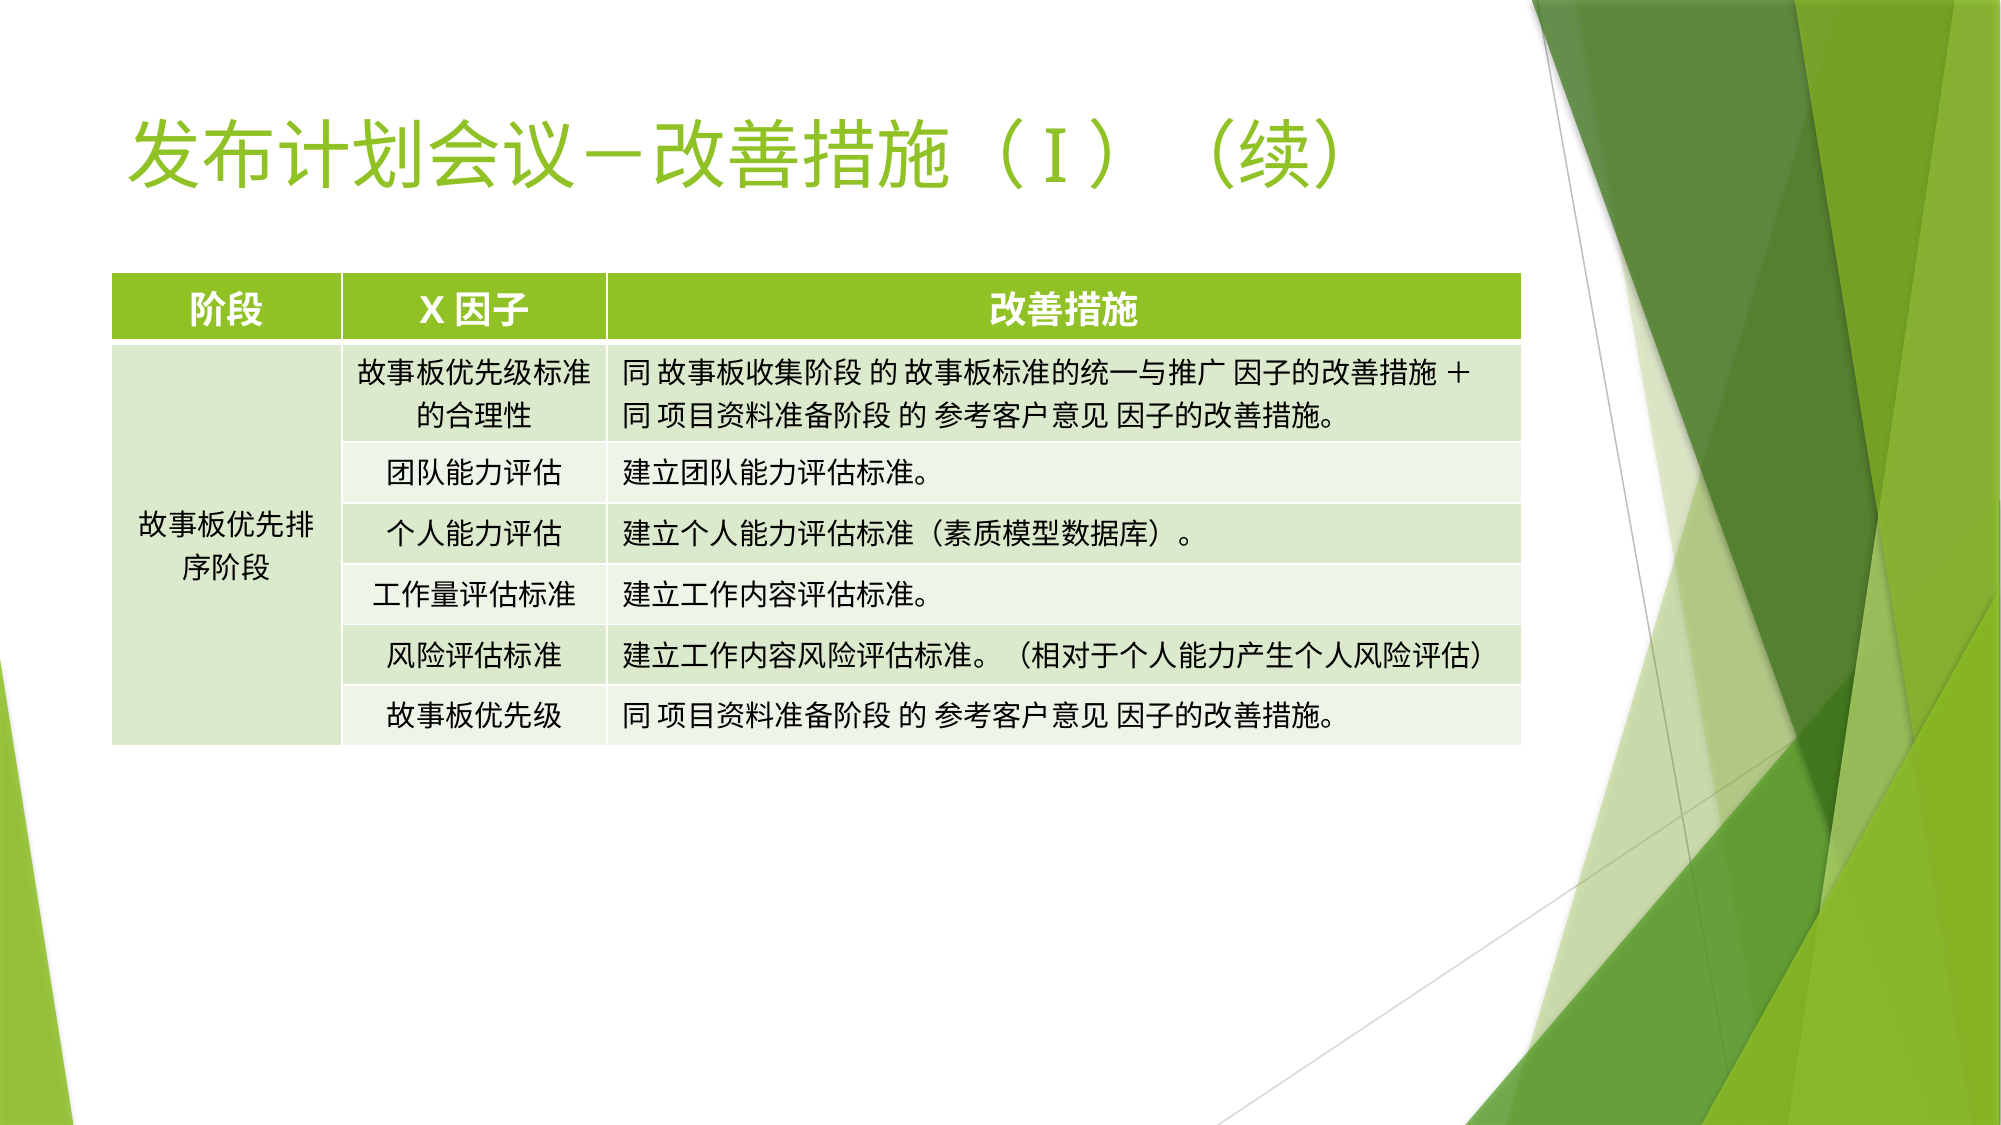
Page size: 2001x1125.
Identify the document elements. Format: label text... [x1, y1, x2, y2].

title 发布计划会议－改善措施（I）（续） [111, 99, 1522, 271]
table_cell 故事板优先级标准的合理性 [343, 345, 606, 441]
table_header 阶段 [112, 273, 341, 339]
table_cell 建立工作内容评估标准。 [608, 565, 1521, 624]
table_cell 团队能力评估 [343, 443, 606, 502]
table_header 改善措施 [608, 273, 1521, 339]
table_cell 工作量评估标准 [343, 565, 606, 624]
table_cell 建立团队能力评估标准。 [608, 443, 1521, 502]
table_cell 个人能力评估 [343, 504, 606, 563]
table_header X因子 [343, 273, 606, 339]
table_cell 风险评估标准 [343, 625, 606, 684]
table_cell 建立个人能力评估标准（素质模型数据库）。 [608, 504, 1521, 563]
table_cell 故事板优先级 [343, 686, 606, 745]
table_cell 同 故事板收集阶段 的 故事板标准的统一与推广 因子的改善措施 ＋ 同 项目资料准备阶段 的 参考客户意见 因子的改善措施。 [608, 345, 1521, 441]
table_cell 同 项目资料准备阶段 的 参考客户意见 因子的改善措施。 [608, 686, 1521, 745]
table_cell 故事板优先排序阶段 [112, 345, 341, 745]
table_cell 建立工作内容风险评估标准。（相对于个人能力产生个人风险评估） [608, 625, 1521, 684]
